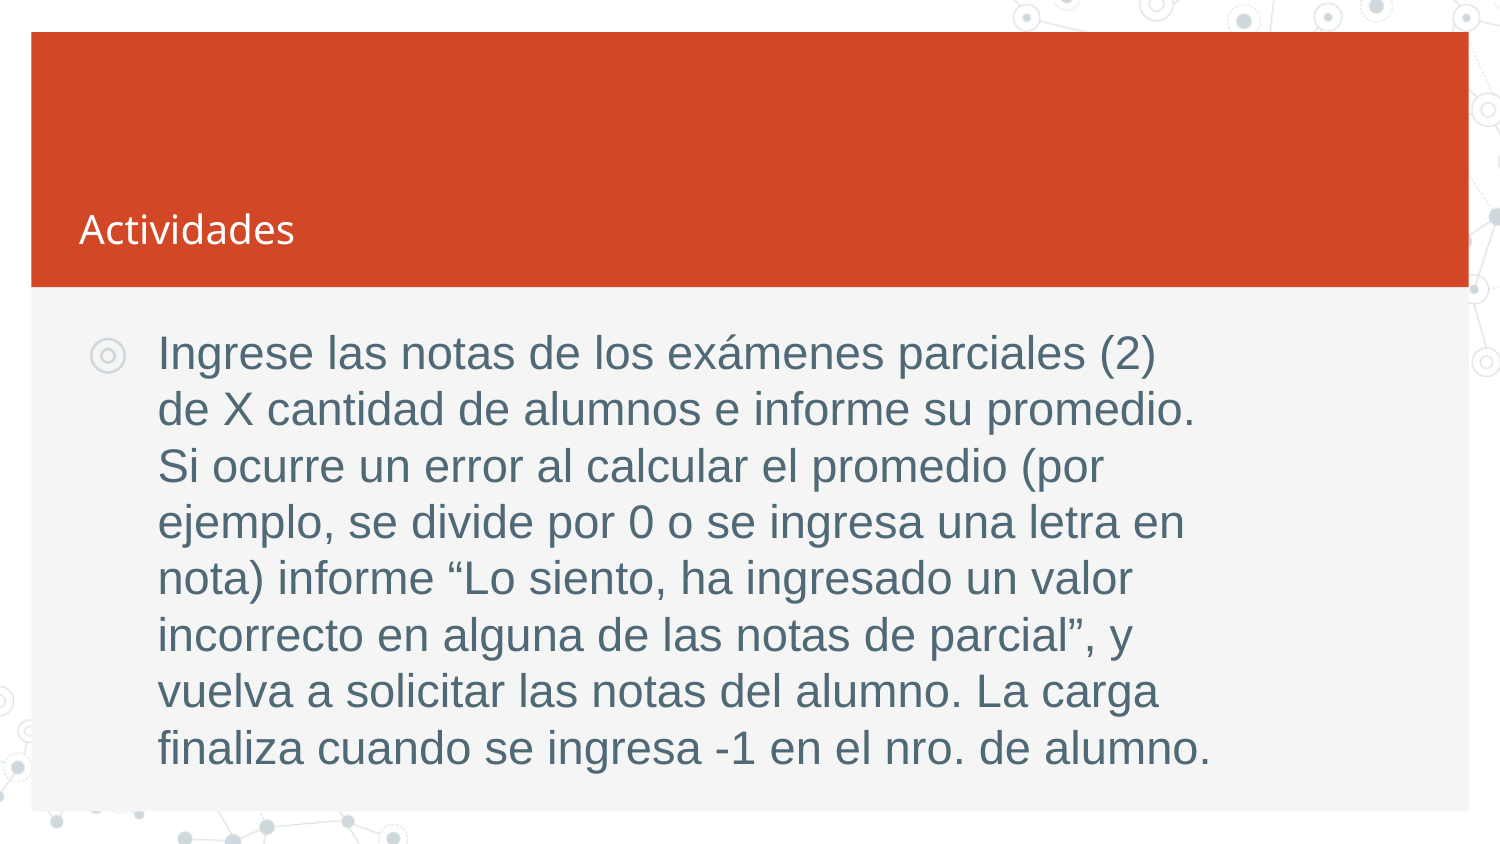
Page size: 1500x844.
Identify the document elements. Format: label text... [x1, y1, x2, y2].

title Actividades [64, 188, 911, 268]
picture [0, 0, 1500, 844]
list Ingrese las notas de los exámenes parciales (2) de X cantidad de alumnos e informe su promedio. Si ocurre un error al calcular el promedio (por ejemplo, se divide por 0 o se ingresa una letra en nota) informe “Lo siento, ha ingresado un valor incorrecto en alguna de las notas de parcial”, y vuelva a solicitar las notas del alumno. La carga finaliza cuando se ingresa -1 en el nro. de alumno. [66, 315, 1229, 805]
